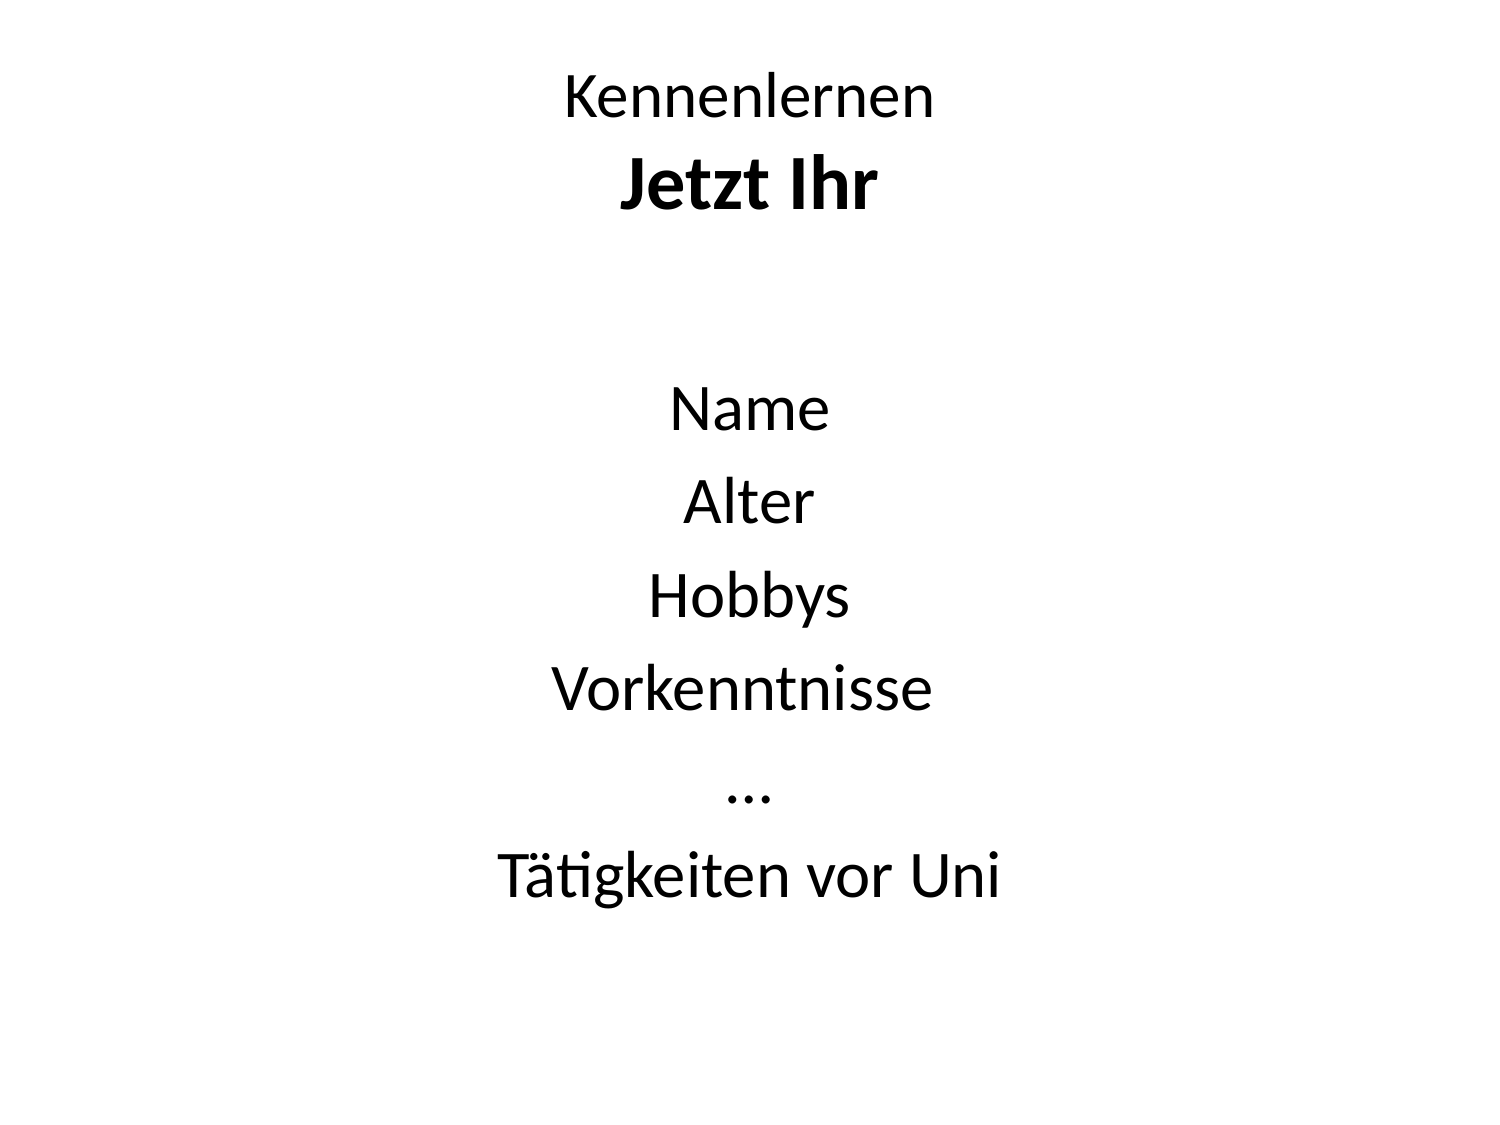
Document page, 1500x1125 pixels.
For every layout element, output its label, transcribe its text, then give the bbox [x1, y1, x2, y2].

title Kennenlernen Jetzt Ihr [75, 45, 1425, 233]
list Name Alter Hobbys Vorkenntnisse … Tätigkeiten vor Uni [75, 262, 1425, 1005]
